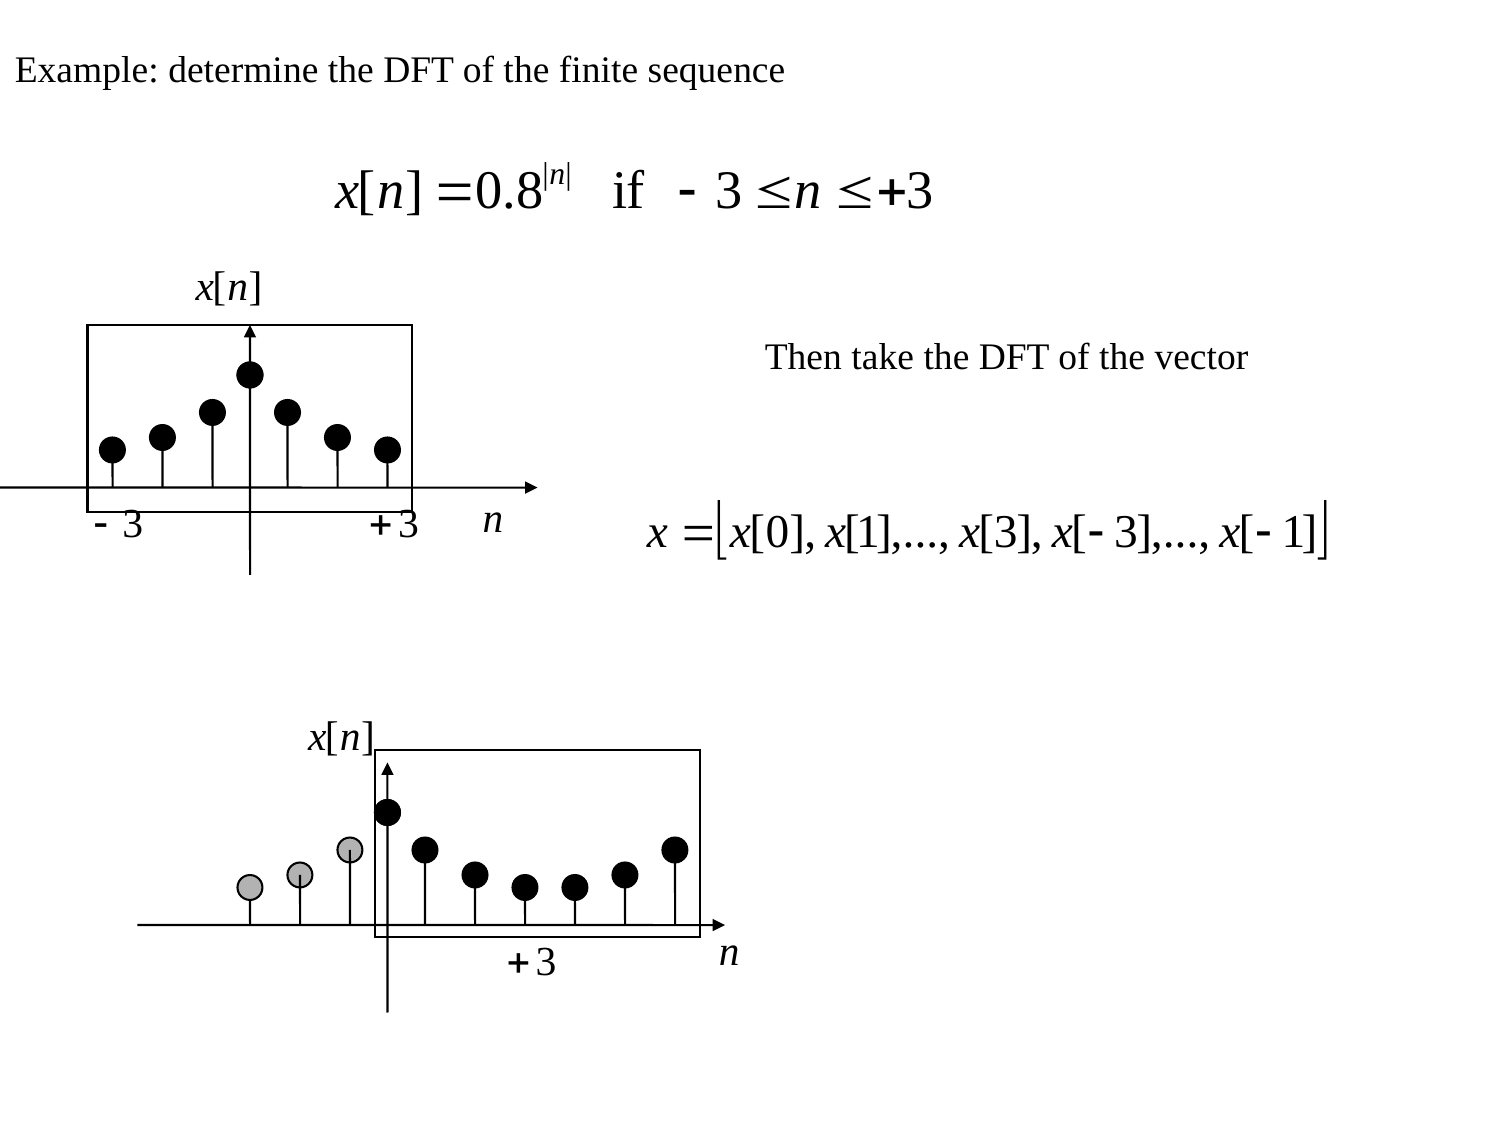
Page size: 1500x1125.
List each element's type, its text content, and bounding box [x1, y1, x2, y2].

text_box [374, 799, 538, 926]
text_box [187, 262, 268, 318]
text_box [263, 362, 401, 488]
text_box Example: determine the DFT of the finite sequence [0, 37, 1500, 98]
text_box [149, 497, 362, 513]
text_box [375, 750, 700, 938]
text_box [362, 499, 426, 549]
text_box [299, 712, 380, 768]
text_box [637, 499, 1334, 567]
text_box [237, 876, 244, 899]
text_box [413, 481, 538, 494]
text_box [337, 837, 363, 862]
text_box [87, 499, 151, 549]
text_box Then take the DFT of the vector [749, 324, 1413, 385]
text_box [712, 937, 748, 976]
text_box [99, 362, 263, 488]
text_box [562, 837, 688, 926]
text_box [499, 937, 563, 986]
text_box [324, 149, 942, 232]
text_box [700, 918, 725, 932]
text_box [476, 504, 512, 544]
text_box [87, 324, 413, 499]
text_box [249, 849, 351, 926]
